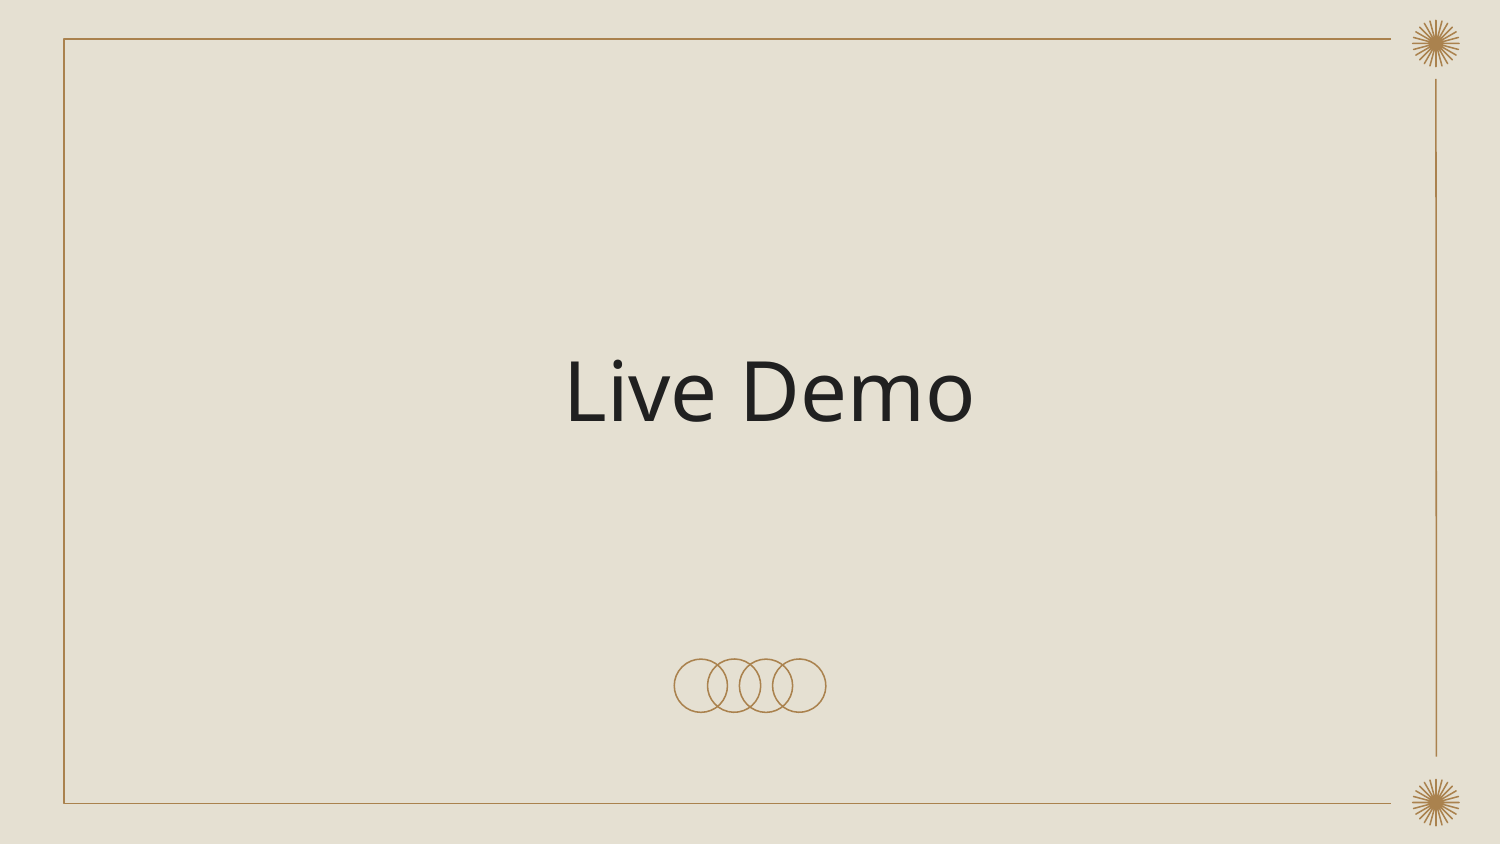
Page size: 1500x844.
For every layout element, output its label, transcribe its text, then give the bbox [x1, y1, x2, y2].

title Live Demo [137, 351, 1402, 440]
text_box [720, 606, 780, 765]
